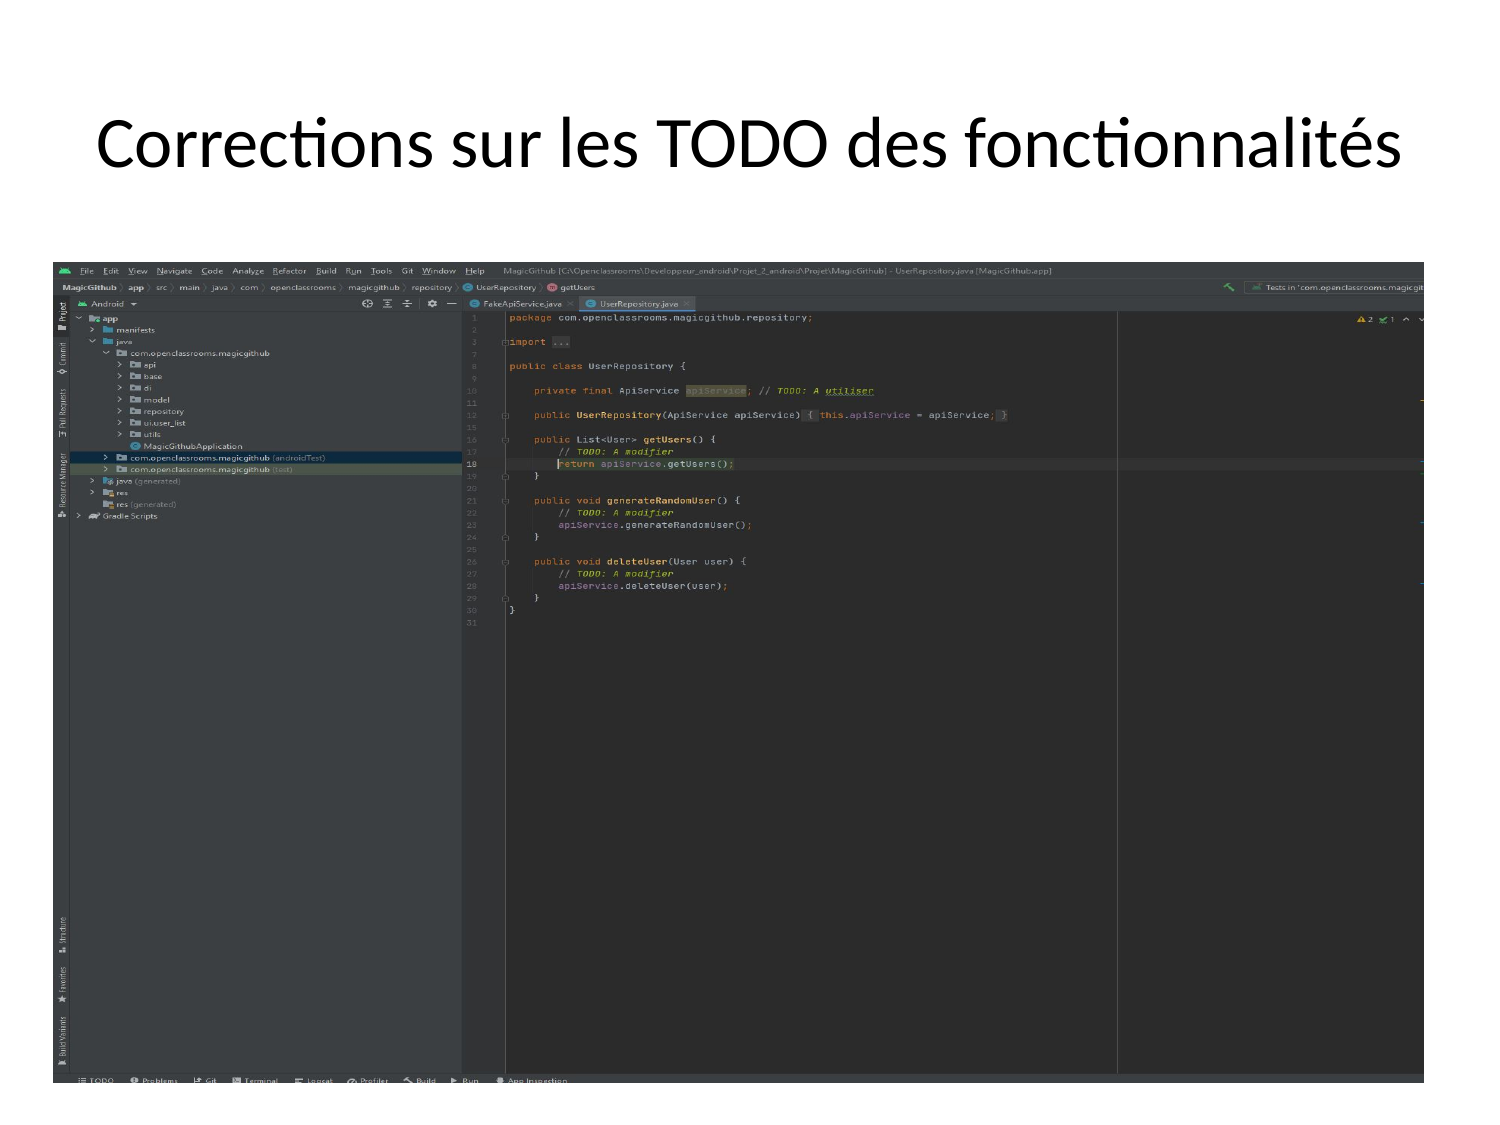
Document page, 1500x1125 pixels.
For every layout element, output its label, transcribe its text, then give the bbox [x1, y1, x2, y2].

title Corrections sur les TODO des fonctionnalités [75, 45, 1425, 233]
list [52, 262, 1424, 1083]
